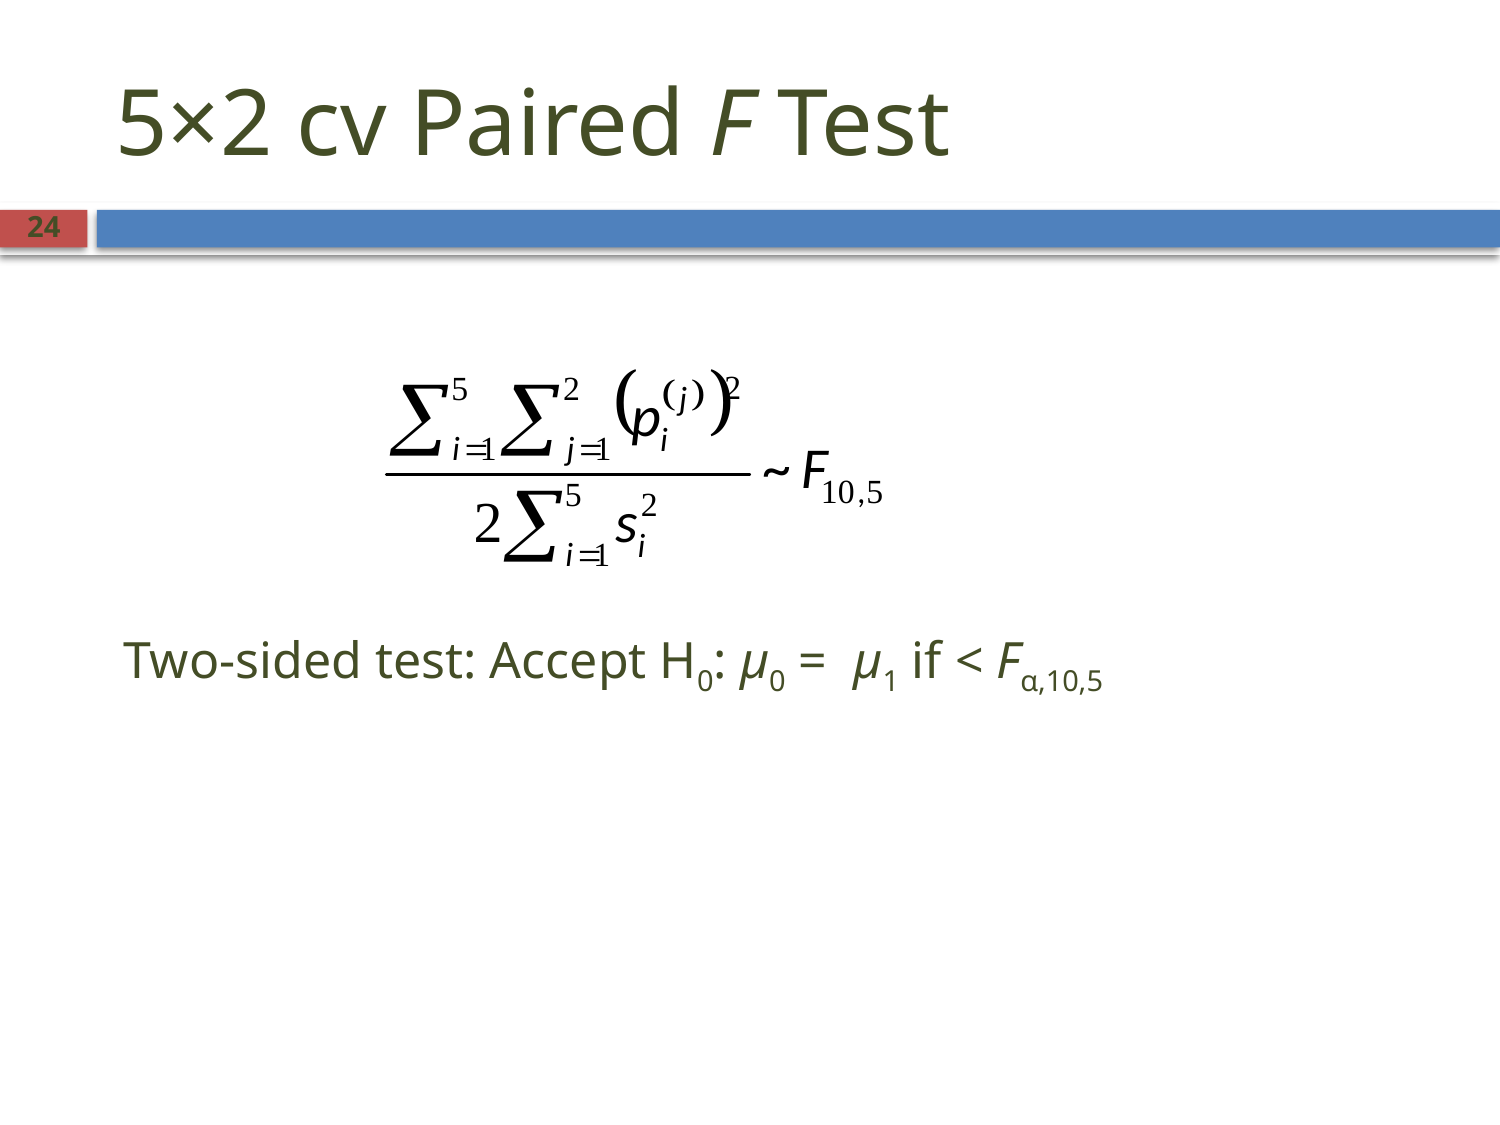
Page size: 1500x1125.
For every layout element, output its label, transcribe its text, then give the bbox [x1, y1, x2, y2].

text_box <number> [0, 208, 88, 249]
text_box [376, 363, 894, 581]
text_box Two-sided test: Accept H0: μ0 = μ1 if < Fα,10,5 [108, 621, 1096, 764]
text_box 5×2 cv Paired F Test [100, 37, 1438, 200]
